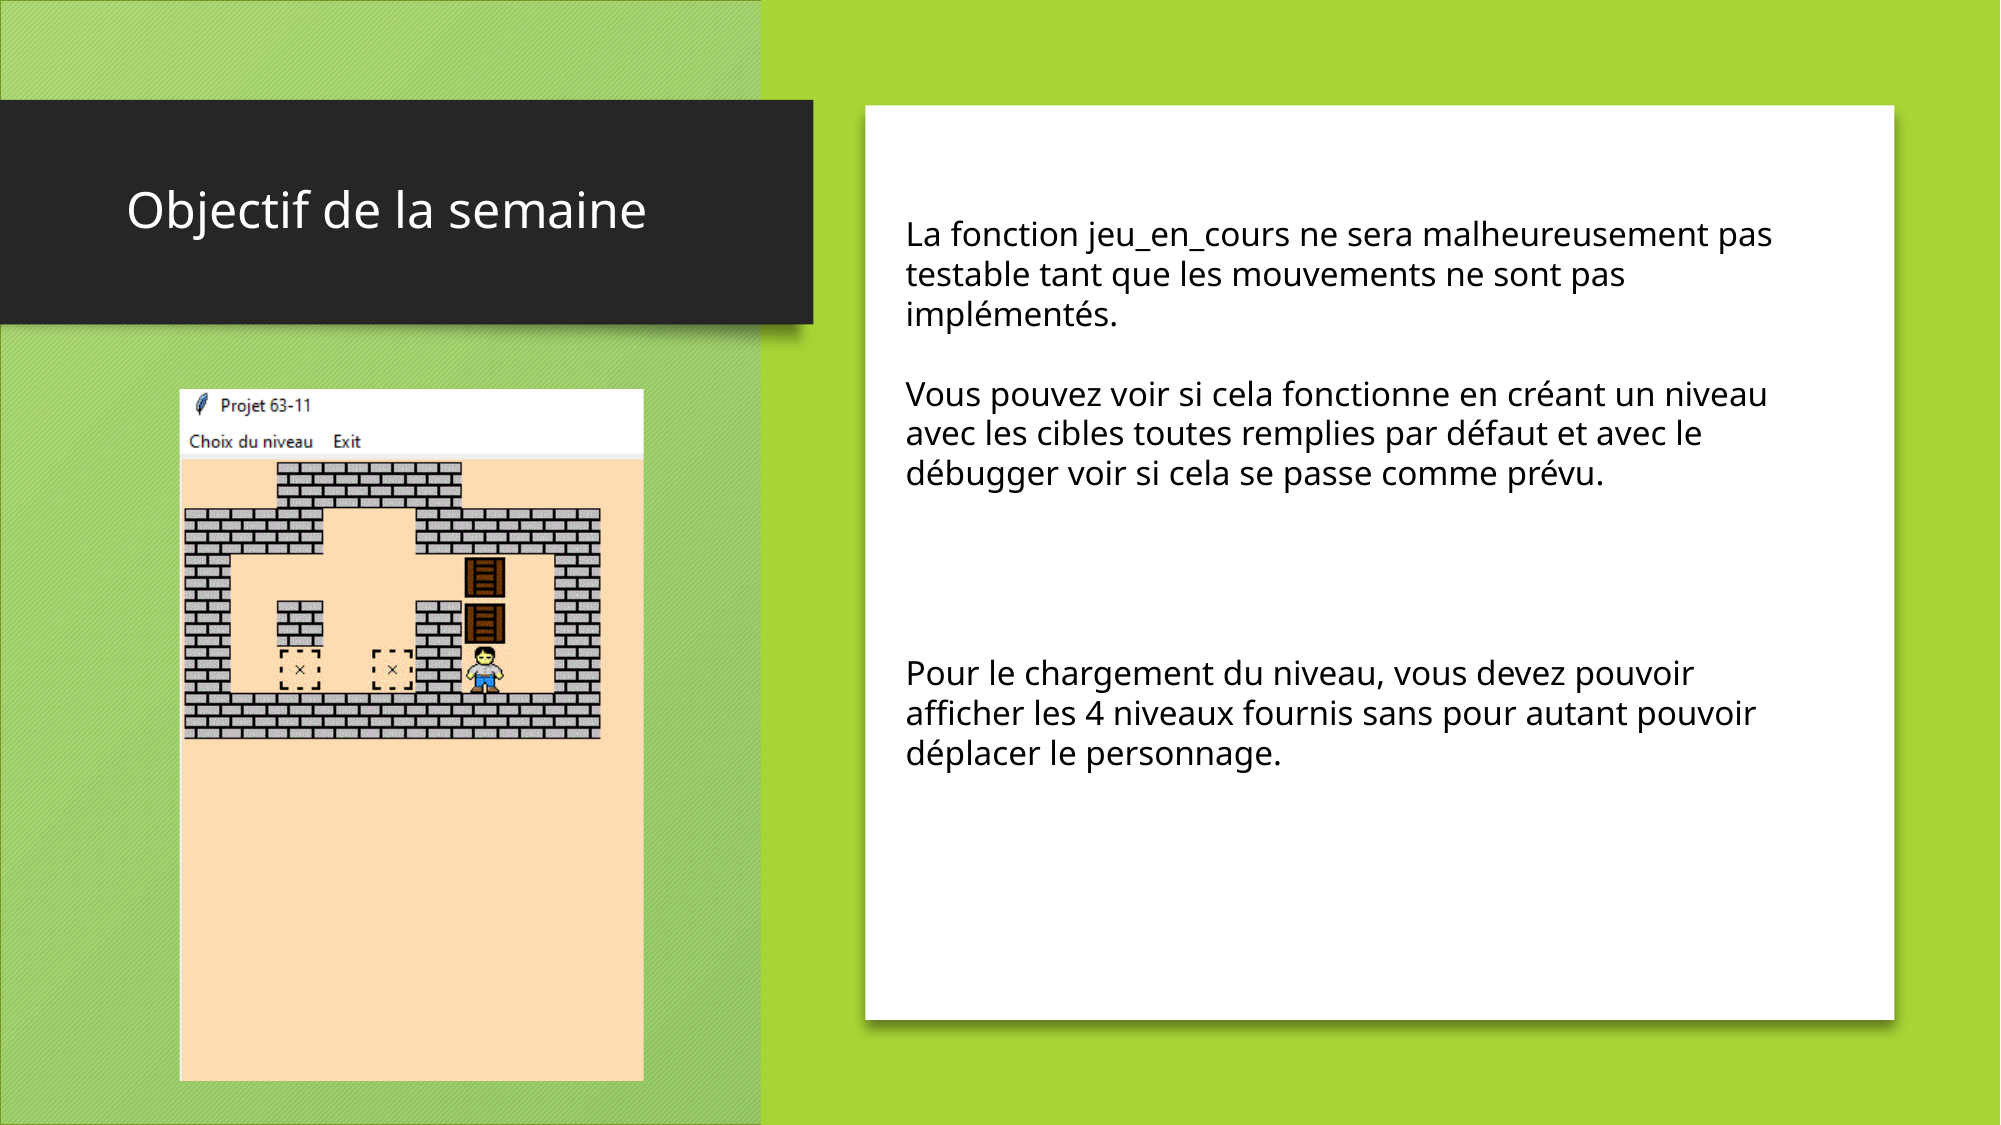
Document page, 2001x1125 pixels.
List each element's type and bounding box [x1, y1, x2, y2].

list [179, 389, 644, 1082]
picture [0, 0, 2000, 1125]
